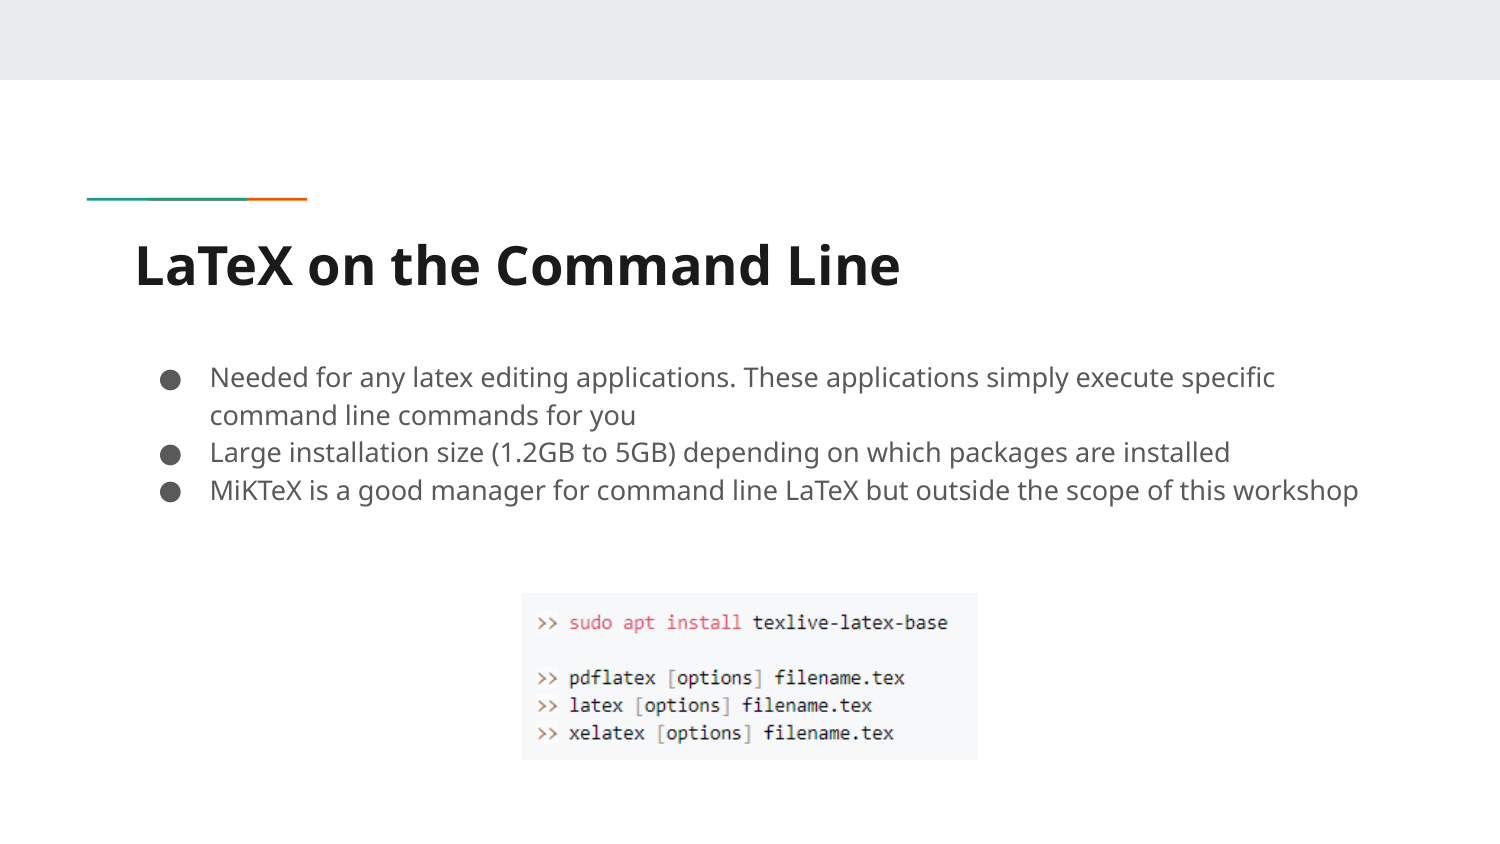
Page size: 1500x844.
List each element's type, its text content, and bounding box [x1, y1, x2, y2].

picture [521, 592, 978, 760]
title LaTeX on the Command Line [119, 216, 1381, 305]
list Needed for any latex editing applications. These applications simply execute specific command line commands for you Large installation size (1.2GB to 5GB) depending on which packages are installed MiKTeX is a good manager for command line LaTeX but outside the scope of this workshop [119, 341, 1381, 712]
